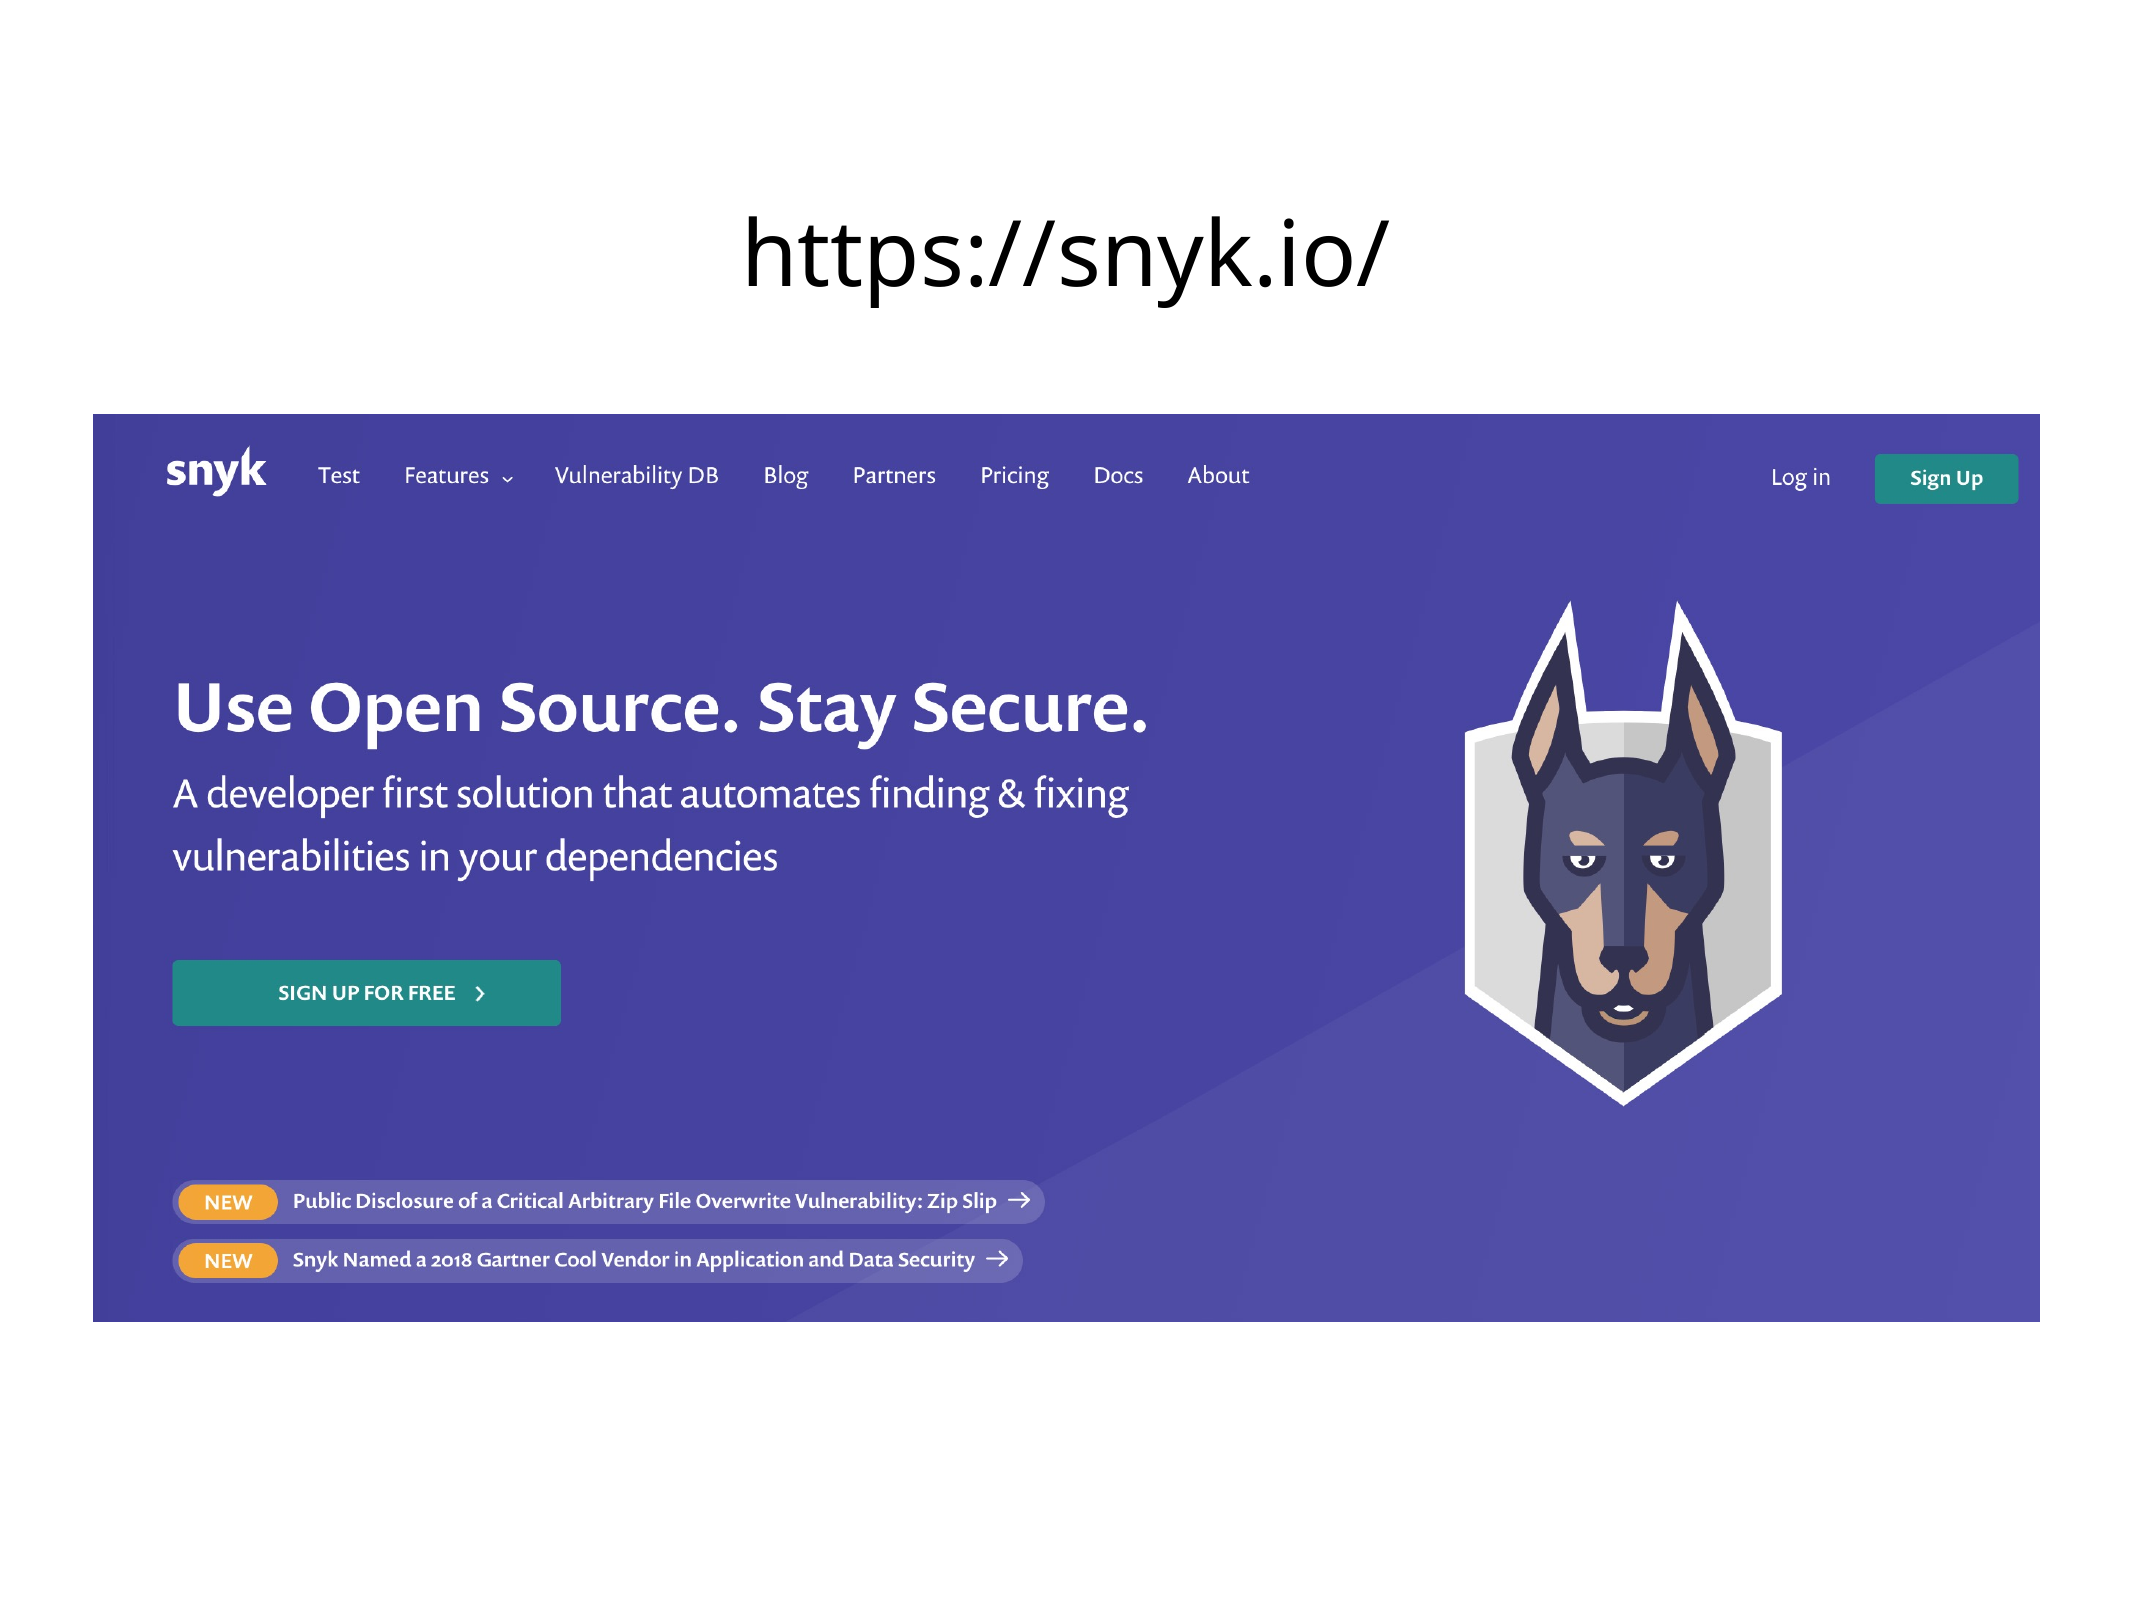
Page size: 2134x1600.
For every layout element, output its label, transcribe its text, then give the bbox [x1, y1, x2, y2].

picture [93, 414, 2041, 1322]
text_box https://snyk.io/ [732, 186, 1401, 314]
